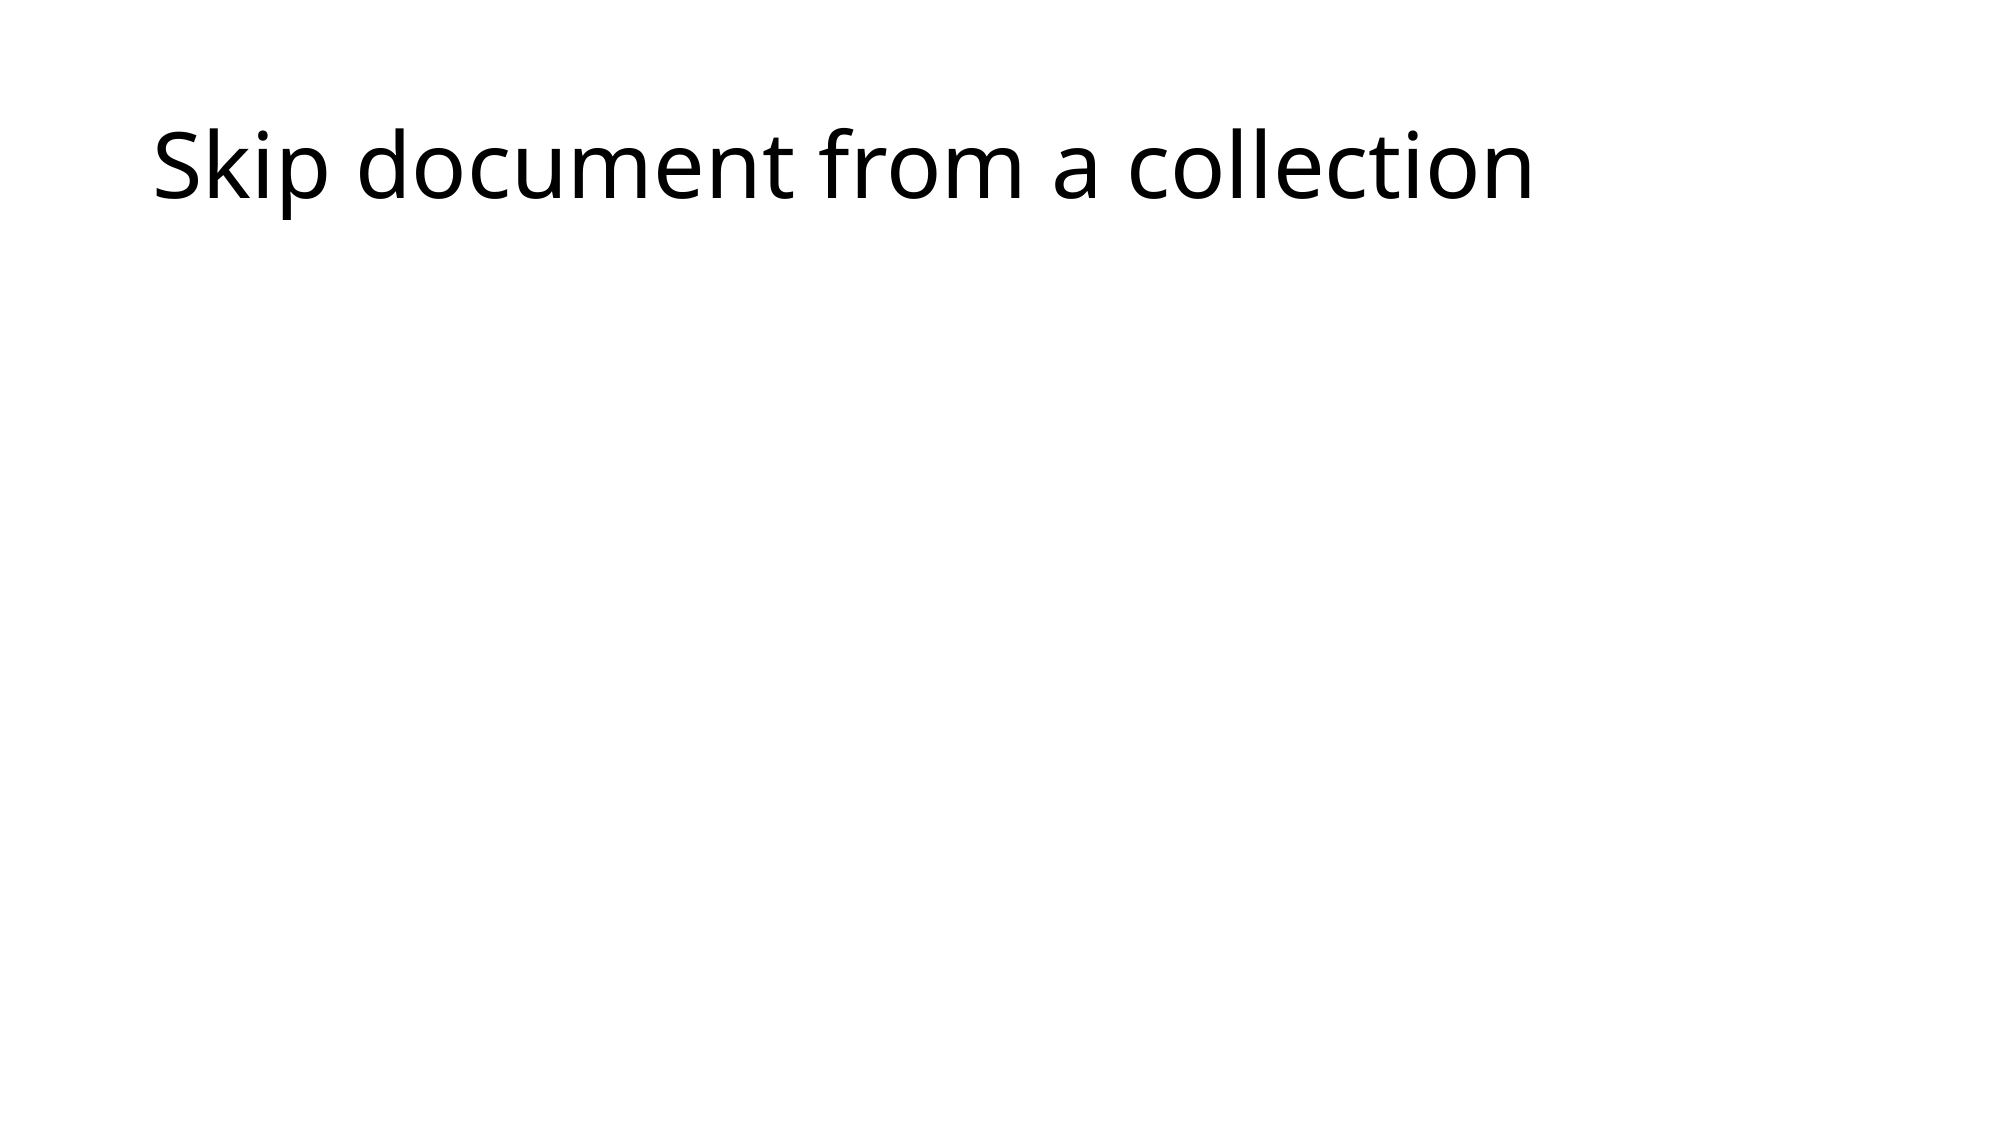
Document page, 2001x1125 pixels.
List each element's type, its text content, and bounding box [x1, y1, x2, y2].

title Skip document from a collection [137, 59, 1863, 278]
